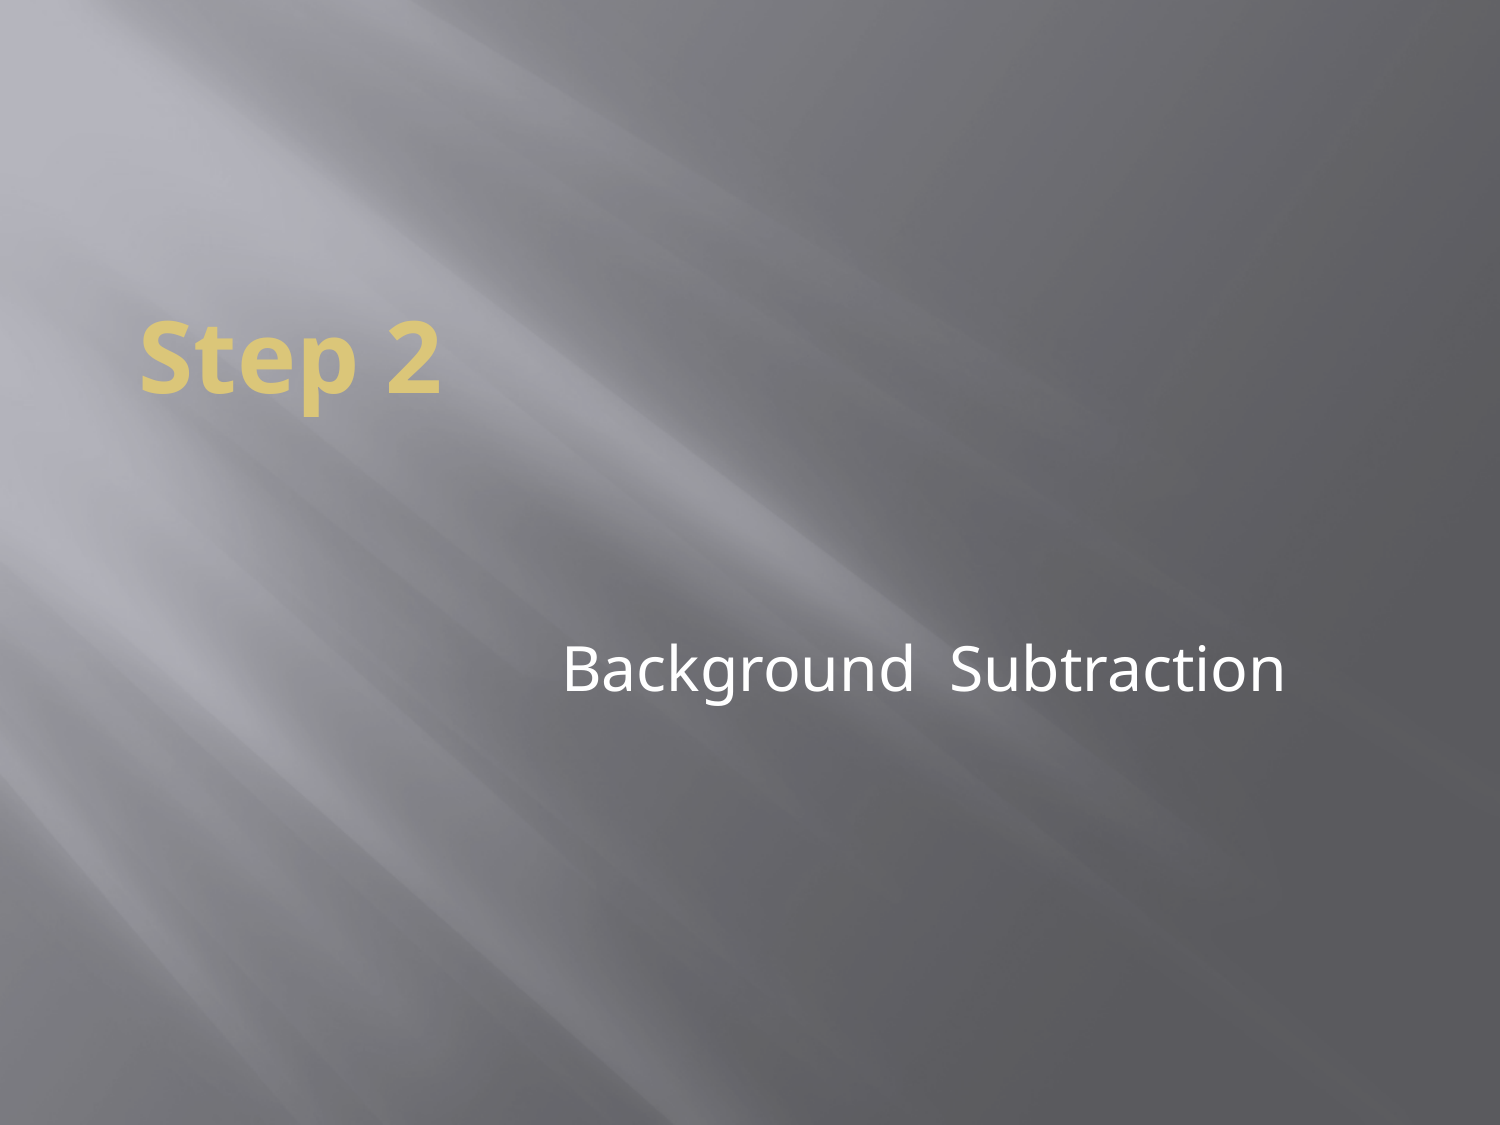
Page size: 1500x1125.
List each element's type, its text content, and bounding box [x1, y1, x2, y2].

list Background Subtraction [337, 621, 1500, 870]
title Step 2 [123, 113, 1287, 414]
